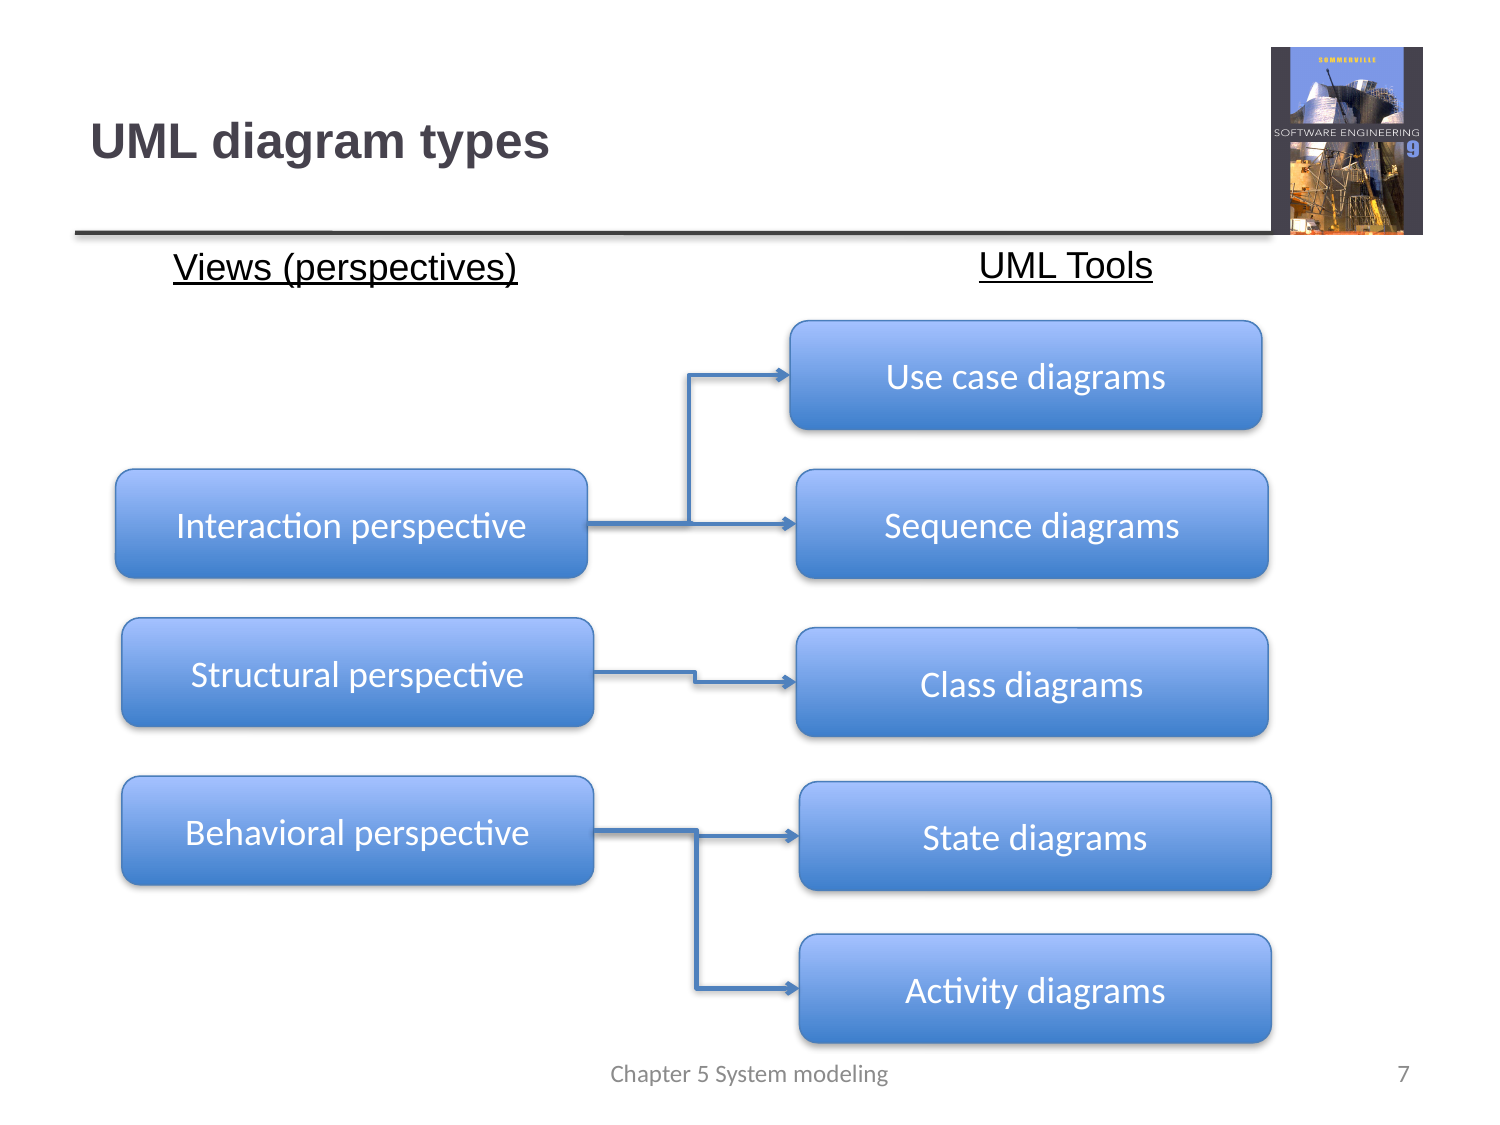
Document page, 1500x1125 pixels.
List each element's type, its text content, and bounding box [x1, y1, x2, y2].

slide_number 7 [1074, 1042, 1425, 1103]
text_box Use case diagrams [789, 319, 1263, 431]
text_box Behavioral perspective [121, 775, 595, 886]
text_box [587, 374, 791, 523]
title UML diagram types [74, 44, 1272, 233]
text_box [593, 671, 797, 683]
text_box Activity diagrams [798, 933, 1273, 1044]
text_box Structural perspective [121, 617, 595, 728]
text_box State diagrams [798, 780, 1273, 892]
picture [1272, 47, 1423, 235]
footer Chapter 5 System modeling [512, 1042, 988, 1103]
text_box Interaction perspective [114, 468, 589, 579]
text_box Class diagrams [795, 626, 1269, 738]
text_box UML Tools [963, 234, 1169, 294]
text_box Sequence diagrams [795, 468, 1269, 579]
text_box Views (perspectives) [158, 235, 533, 296]
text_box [593, 830, 800, 989]
